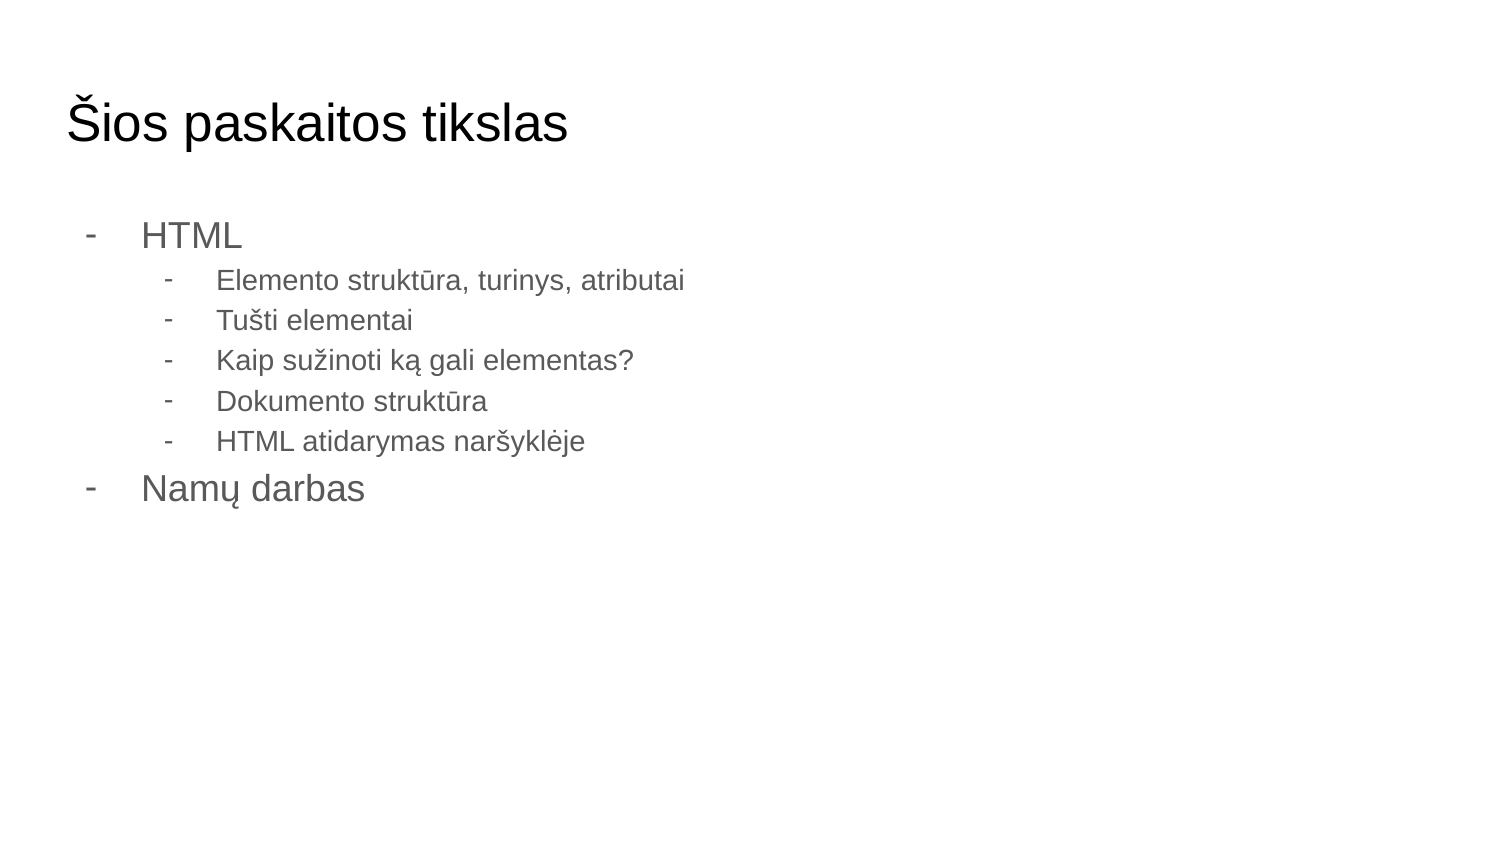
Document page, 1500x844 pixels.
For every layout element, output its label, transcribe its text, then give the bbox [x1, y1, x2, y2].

list HTML Elemento struktūra, turinys, atributai Tušti elementai Kaip sužinoti ką gali elementas? Dokumento struktūra HTML atidarymas naršyklėje Namų darbas [51, 189, 1449, 750]
title Šios paskaitos tikslas [51, 72, 1449, 167]
